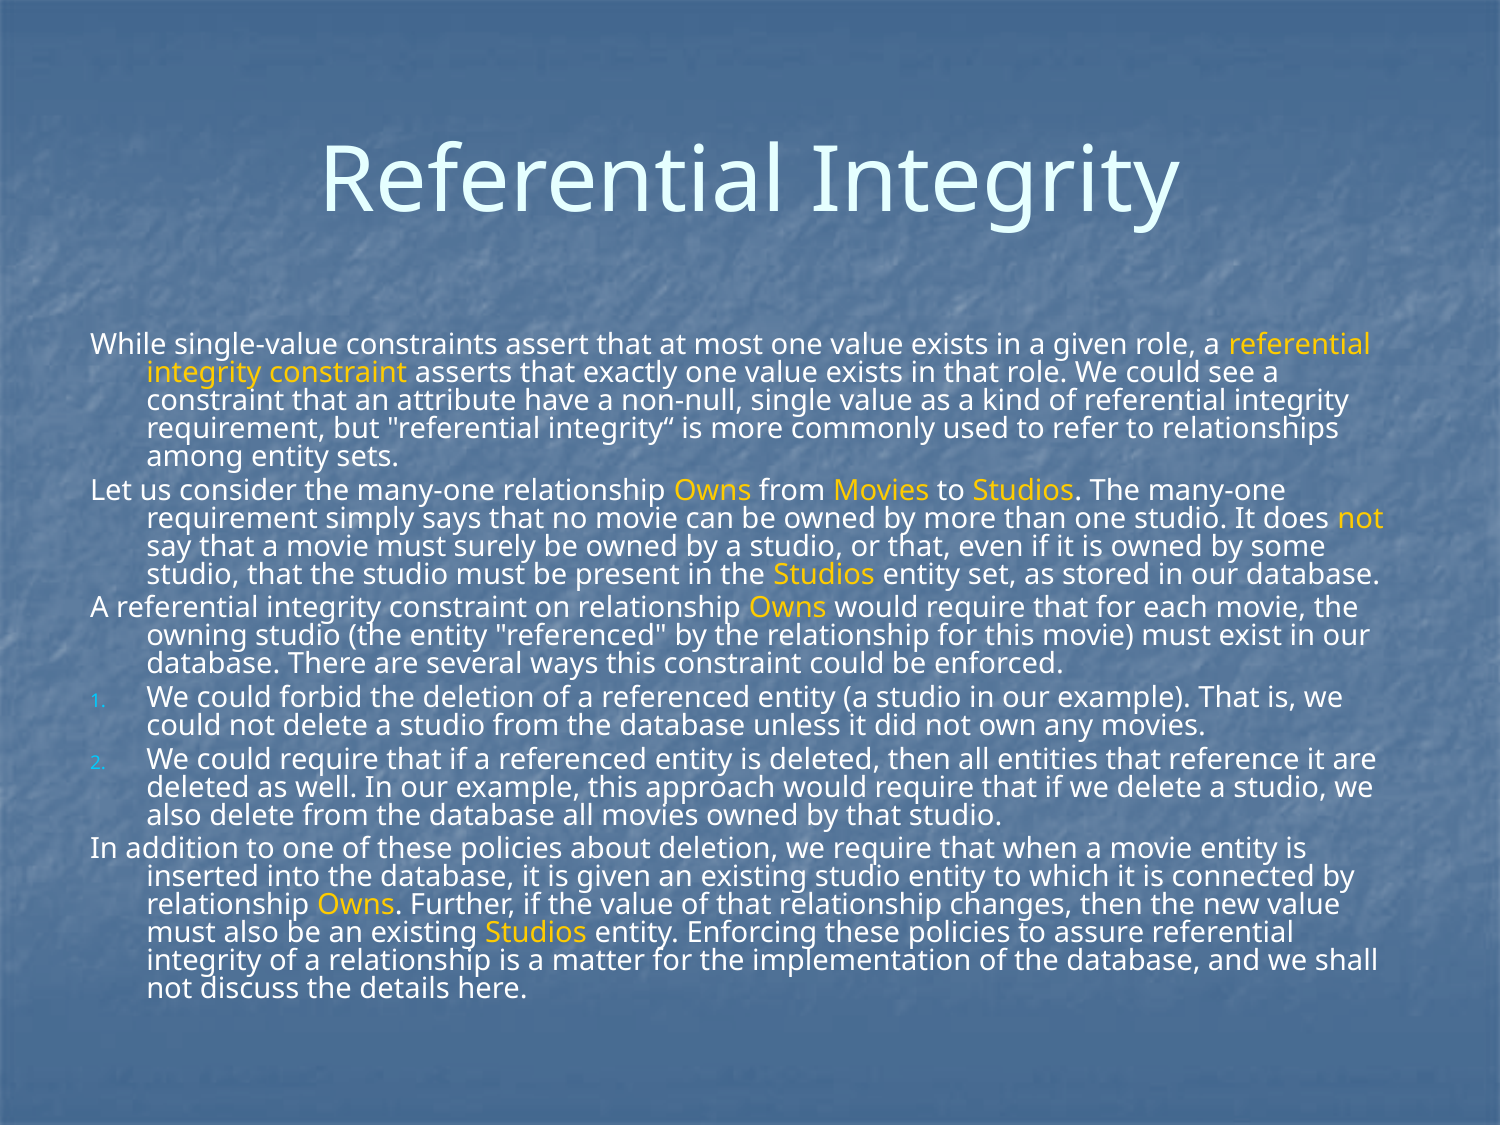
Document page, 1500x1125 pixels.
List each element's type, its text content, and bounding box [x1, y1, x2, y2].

list While single-value constraints assert that at most one value exists in a given role, a referential integrity constraint asserts that exactly one value exists in that role. We could see a constraint that an attribute have a non-null, single value as a kind of referential integrity requirement, but "referential integrity“ is more commonly used to refer to relationships among entity sets. Let us consider the many-one relationship Owns from Movies to Studios. The many-one requirement simply says that no movie can be owned by more than one studio. It does not say that a movie must surely be owned by a studio, or that, even if it is owned by some studio, that the studio must be present in the Studios entity set, as stored in our database. A referential integrity constraint on relationship Owns would require that for each movie, the owning studio (the entity "referenced" by the relationship for this movie) must exist in our database. There are several ways this constraint could be enforced. We could forbid the deletion of a referenced entity (a studio in our example). That is, we could not delete a studio from the database unless it did not own any movies. We could require that if a referenced entity is deleted, then all entities that reference it are deleted as well. In our example, this approach would require that if we delete a studio, we also delete from the database all movies owned by that studio. In addition to one of these policies about deletion, we require that when a movie entity is inserted into the database, it is given an existing studio entity to which it is connected by relationship Owns. Further, if the value of that relationship changes, then the new value must also be an existing Studios entity. Enforcing these policies to assure referential integrity of a relationship is a matter for the implementation of the database, and we shall not discuss the details here. [74, 324, 1426, 965]
title Referential Integrity [74, 62, 1426, 288]
